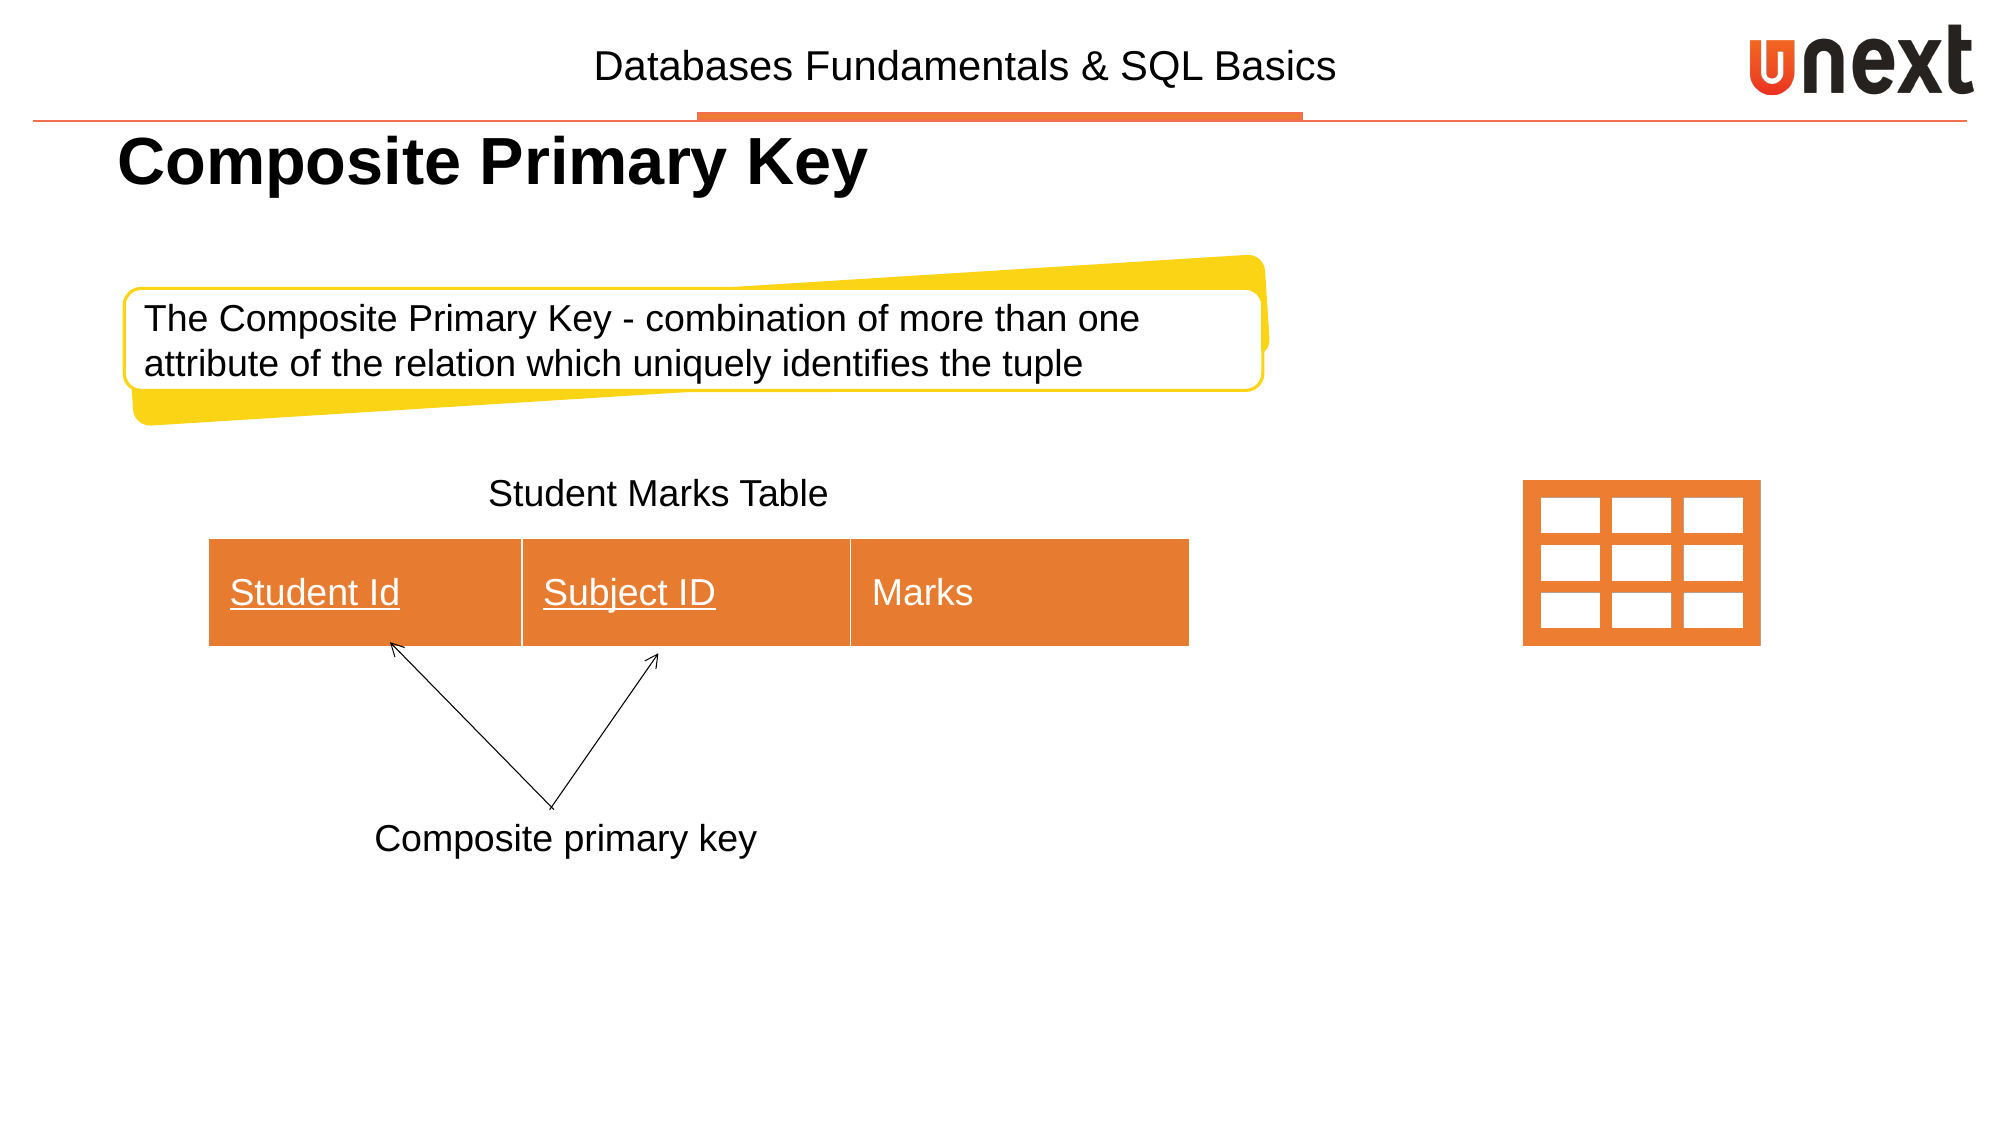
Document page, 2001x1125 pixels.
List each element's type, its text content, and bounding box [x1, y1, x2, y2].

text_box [124, 288, 1784, 705]
text_box Composite Primary Key [102, 119, 1950, 237]
text_box Composite primary key [297, 806, 835, 872]
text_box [390, 705, 659, 810]
picture [1734, 12, 1989, 110]
